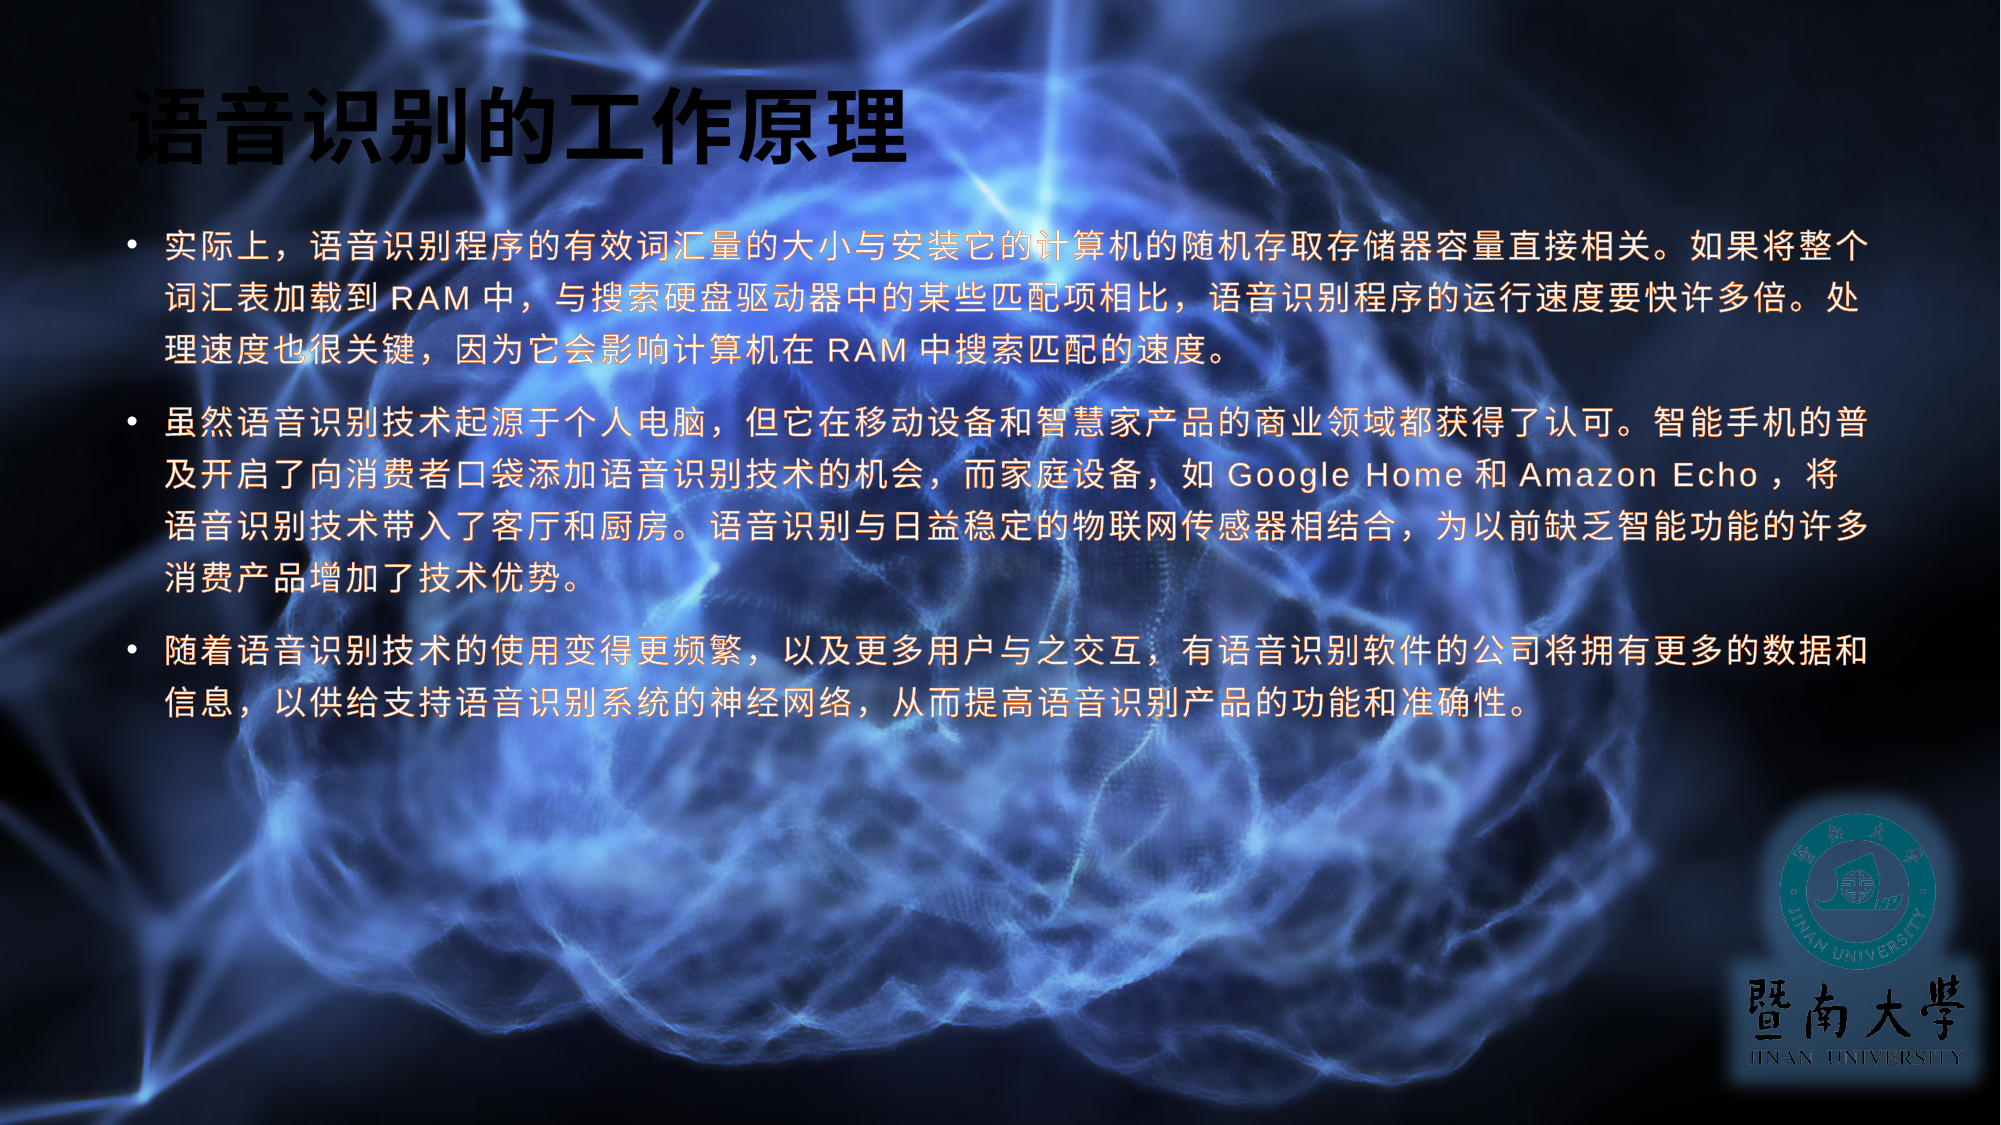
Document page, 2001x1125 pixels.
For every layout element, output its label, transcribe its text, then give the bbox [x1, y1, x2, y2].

list 实际上，语音识别程序的有效词汇量的大小与安装它的计算机的随机存取存储器容量直接相关。如果将整个词汇表加载到RAM中，与搜索硬盘驱动器中的某些匹配项相比，语音识别程序的运行速度要快许多倍。处理速度也很关键，因为它会影响计算机在RAM中搜索匹配的速度。 虽然语音识别技术起源于个人电脑，但它在移动设备和智慧家产品的商业领域都获得了认可。智能手机的普及开启了向消费者口袋添加语音识别技术的机会，而家庭设备，如Google Home和Amazon Echo，将语音识别技术带入了客厅和厨房。语音识别与日益稳定的物联网传感器相结合，为以前缺乏智能功能的许多消费产品增加了技术优势。 随着语音识别技术的使用变得更频繁，以及更多用户与之交互，有语音识别软件的公司将拥有更多的数据和信息，以供给支持语音识别系统的神经网络，从而提高语音识别产品的功能和准确性。 [109, 212, 1891, 1040]
picture [0, 0, 2001, 1125]
title 语音识别的工作原理 [109, 70, 1891, 178]
picture [1695, 792, 2001, 1094]
